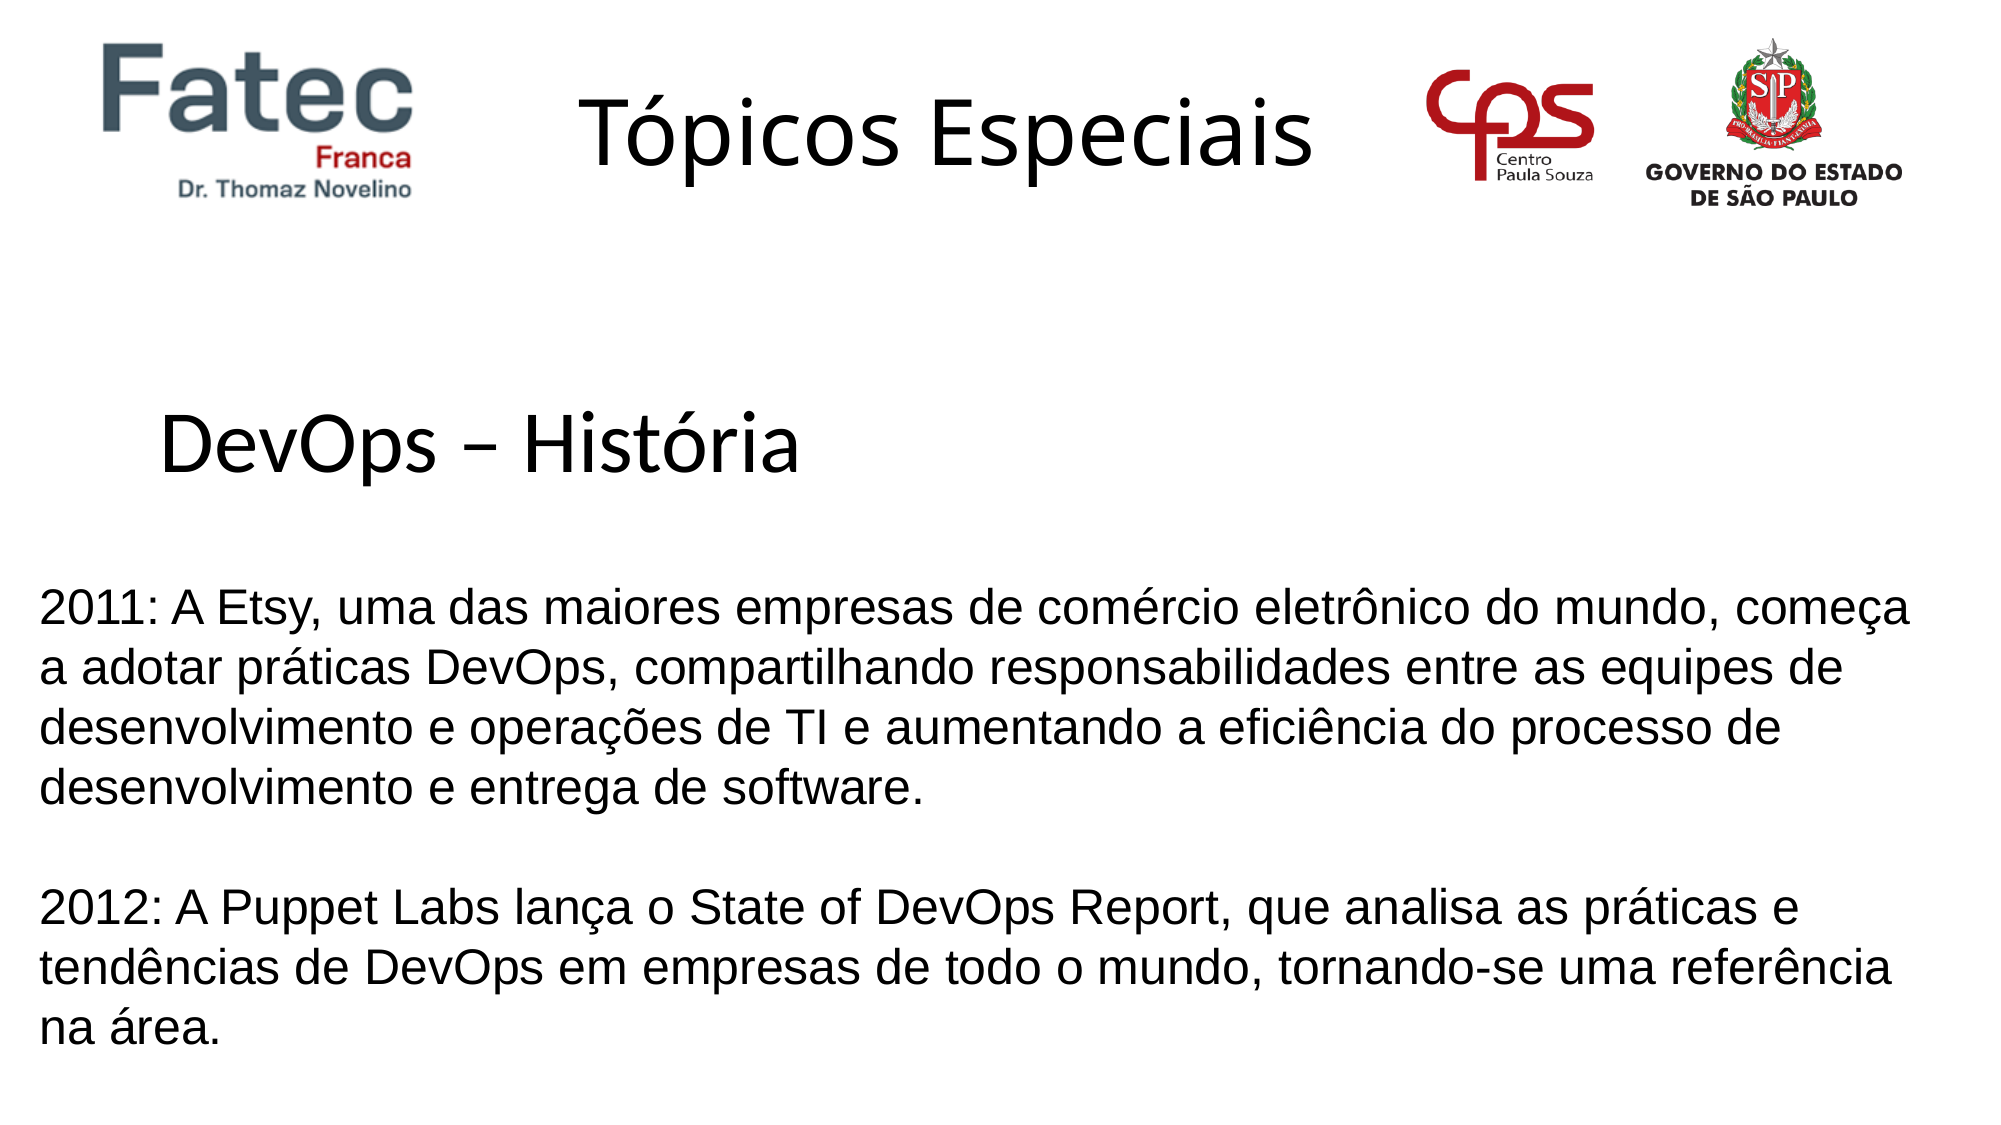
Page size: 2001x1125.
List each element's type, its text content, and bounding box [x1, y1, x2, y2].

picture [1322, 38, 1902, 206]
picture [99, 38, 419, 201]
text_box 2011: A Etsy, uma das maiores empresas de comércio eletrônico do mundo, começa a adotar práticas DevOps, compartilhando responsabilidades entre as equipes de desenvolvimento e operações de TI e aumentando a eficiência do processo de desenvolvimento e entrega de software. 2012: A Puppet Labs lança o State of DevOps Report, que analisa as práticas e tendências de DevOps em empresas de todo o mundo, tornando-se uma referência na área. [19, 564, 1957, 1065]
text_box DevOps – História [139, 373, 1810, 501]
